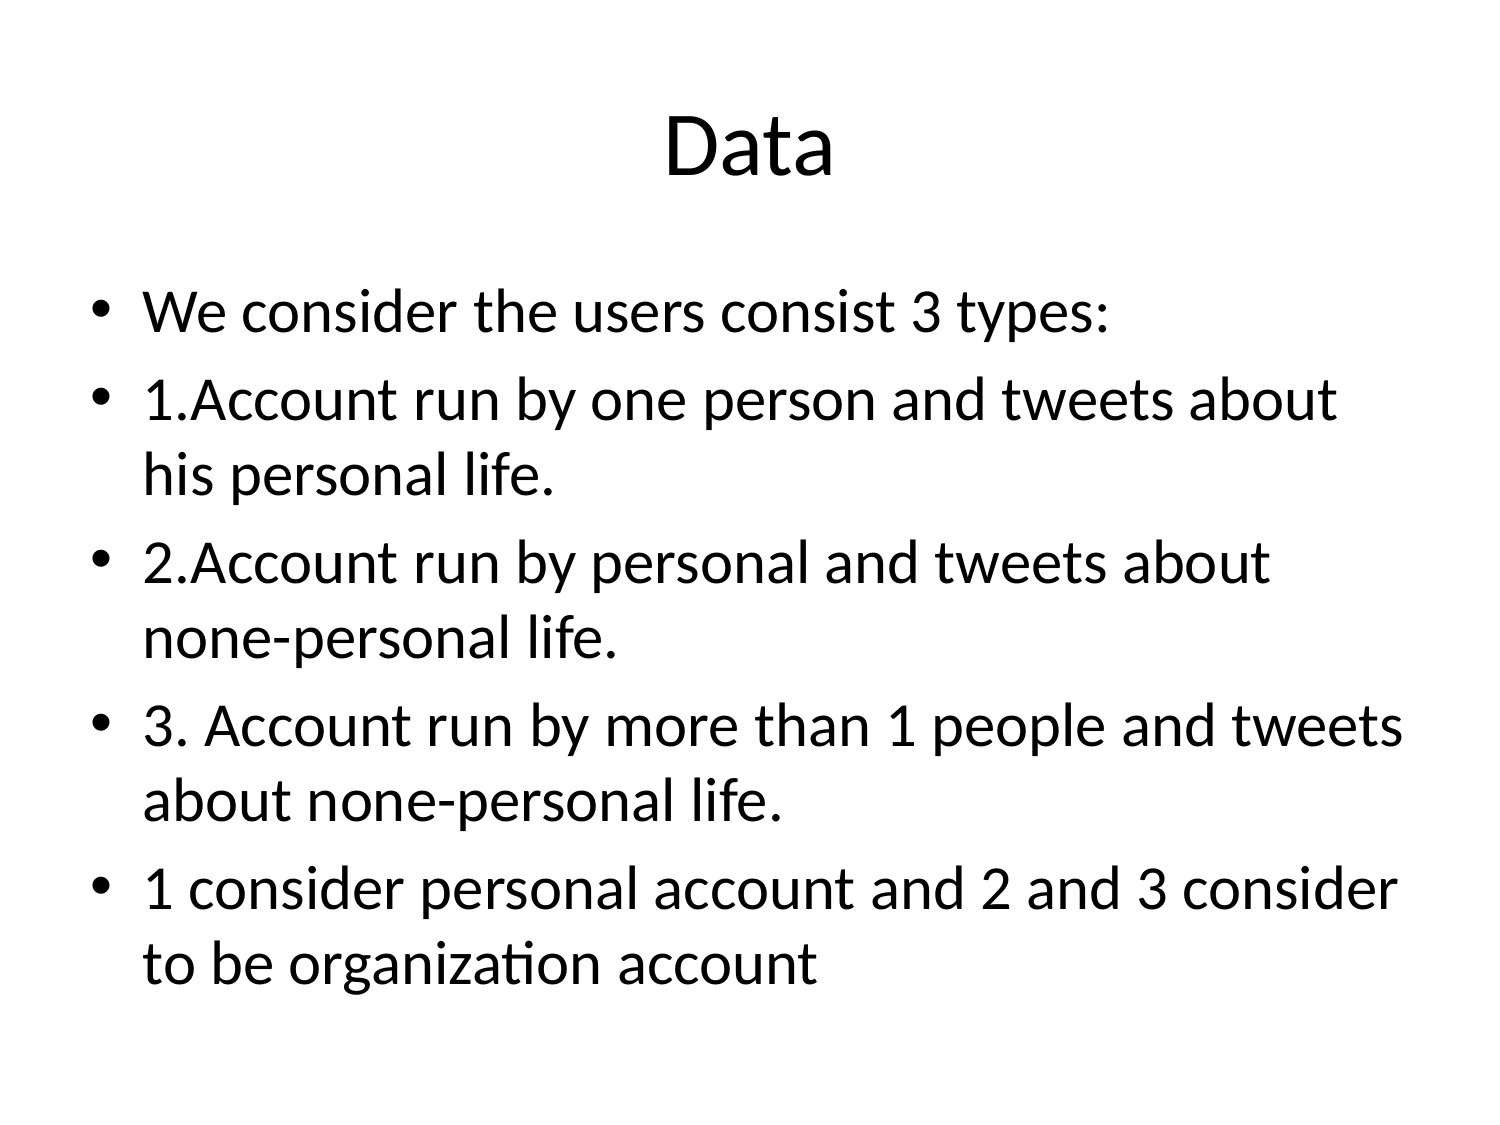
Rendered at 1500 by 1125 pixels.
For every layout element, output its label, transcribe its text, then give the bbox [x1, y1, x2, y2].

list We consider the users consist 3 types: 1.Account run by one person and tweets about his personal life. 2.Account run by personal and tweets about none-personal life. 3. Account run by more than 1 people and tweets about none-personal life. 1 consider personal account and 2 and 3 consider to be organization account [75, 262, 1425, 1005]
title Data [75, 45, 1425, 233]
